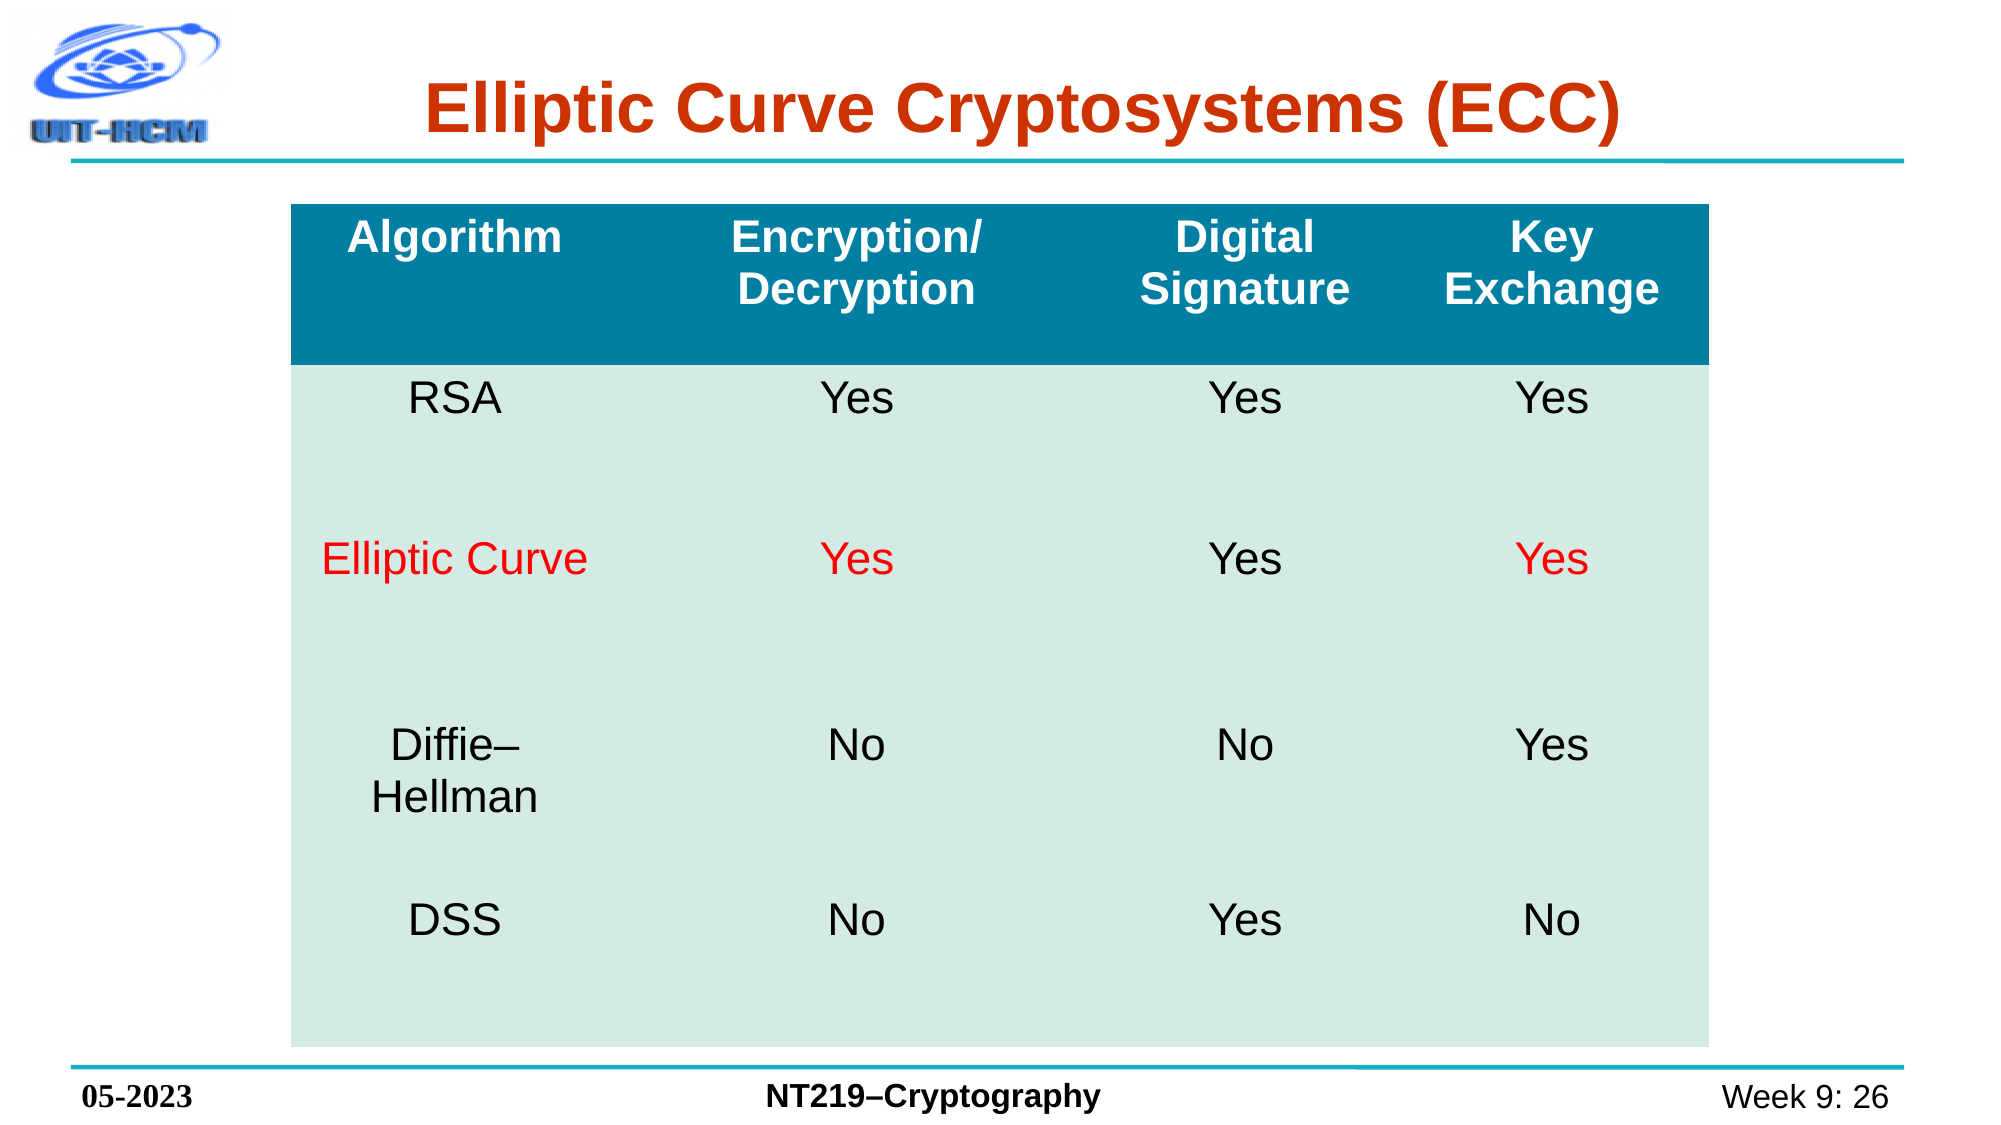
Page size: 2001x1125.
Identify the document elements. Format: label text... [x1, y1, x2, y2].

table_cell Yes [1095, 365, 1395, 525]
table_cell Elliptic Curve [291, 525, 618, 712]
table_cell No [1095, 712, 1395, 886]
picture [7, 9, 244, 155]
table_header Digital Signature [1095, 204, 1395, 365]
table_header Algorithm [291, 204, 618, 365]
table_cell RSA [291, 365, 618, 525]
table_cell No [1395, 886, 1709, 1047]
table_cell No [618, 886, 1095, 1047]
table_cell Yes [618, 365, 1095, 525]
table_cell Yes [1395, 365, 1709, 525]
table_cell Yes [1095, 886, 1395, 1047]
table_cell Yes [1395, 525, 1709, 712]
table_cell Yes [1395, 712, 1709, 886]
table_header Encryption/Decryption [618, 204, 1095, 365]
table_cell Yes [618, 525, 1095, 712]
table_cell Yes [1095, 525, 1395, 712]
table_header Key Exchange [1395, 204, 1709, 365]
table_cell Diffie–Hellman [291, 712, 618, 886]
table_cell No [618, 712, 1095, 886]
table_cell DSS [291, 886, 618, 1047]
title Elliptic Curve Cryptosystems (ECC) [409, 0, 1650, 204]
